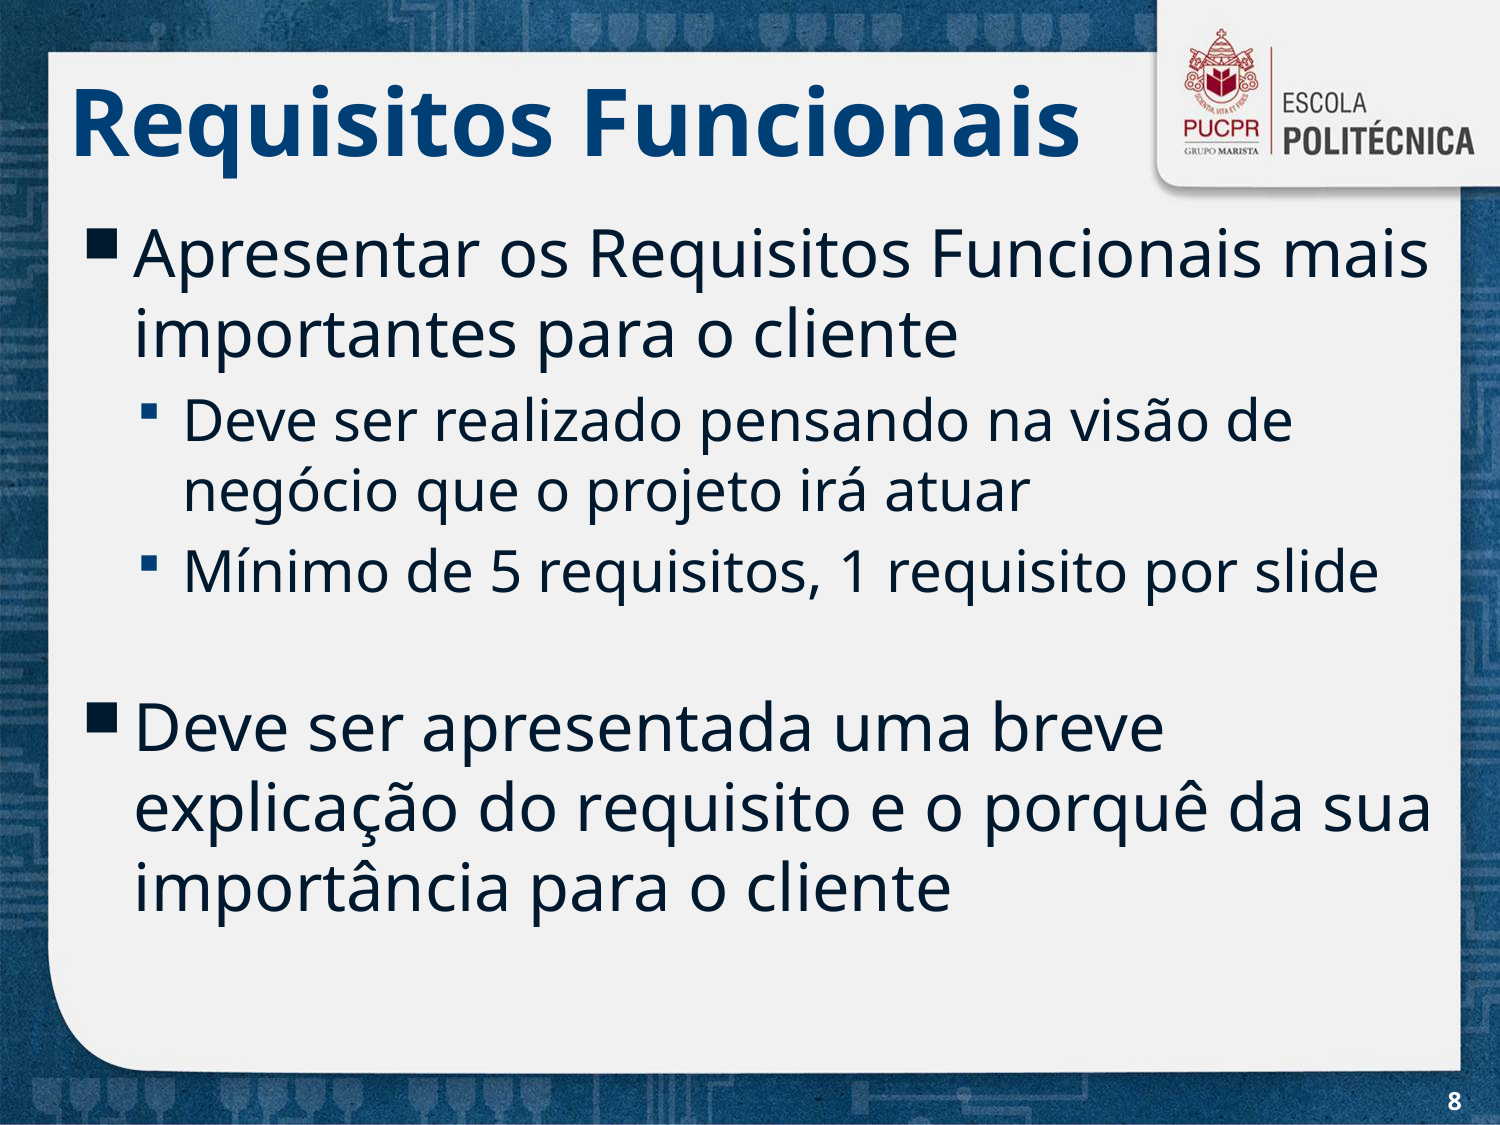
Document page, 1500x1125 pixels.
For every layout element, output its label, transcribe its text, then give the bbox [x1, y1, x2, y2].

text_box 8 [1345, 1089, 1477, 1120]
title Requisitos Funcionais [53, 54, 1152, 184]
list Apresentar os Requisitos Funcionais mais importantes para o cliente Deve ser realizado pensando na visão de negócio que o projeto irá atuar Mínimo de 5 requisitos, 1 requisito por slide Deve ser apresentada uma breve explicação do requisito e o porquê da sua importância para o cliente [53, 196, 1459, 1071]
picture [0, 0, 1500, 1125]
